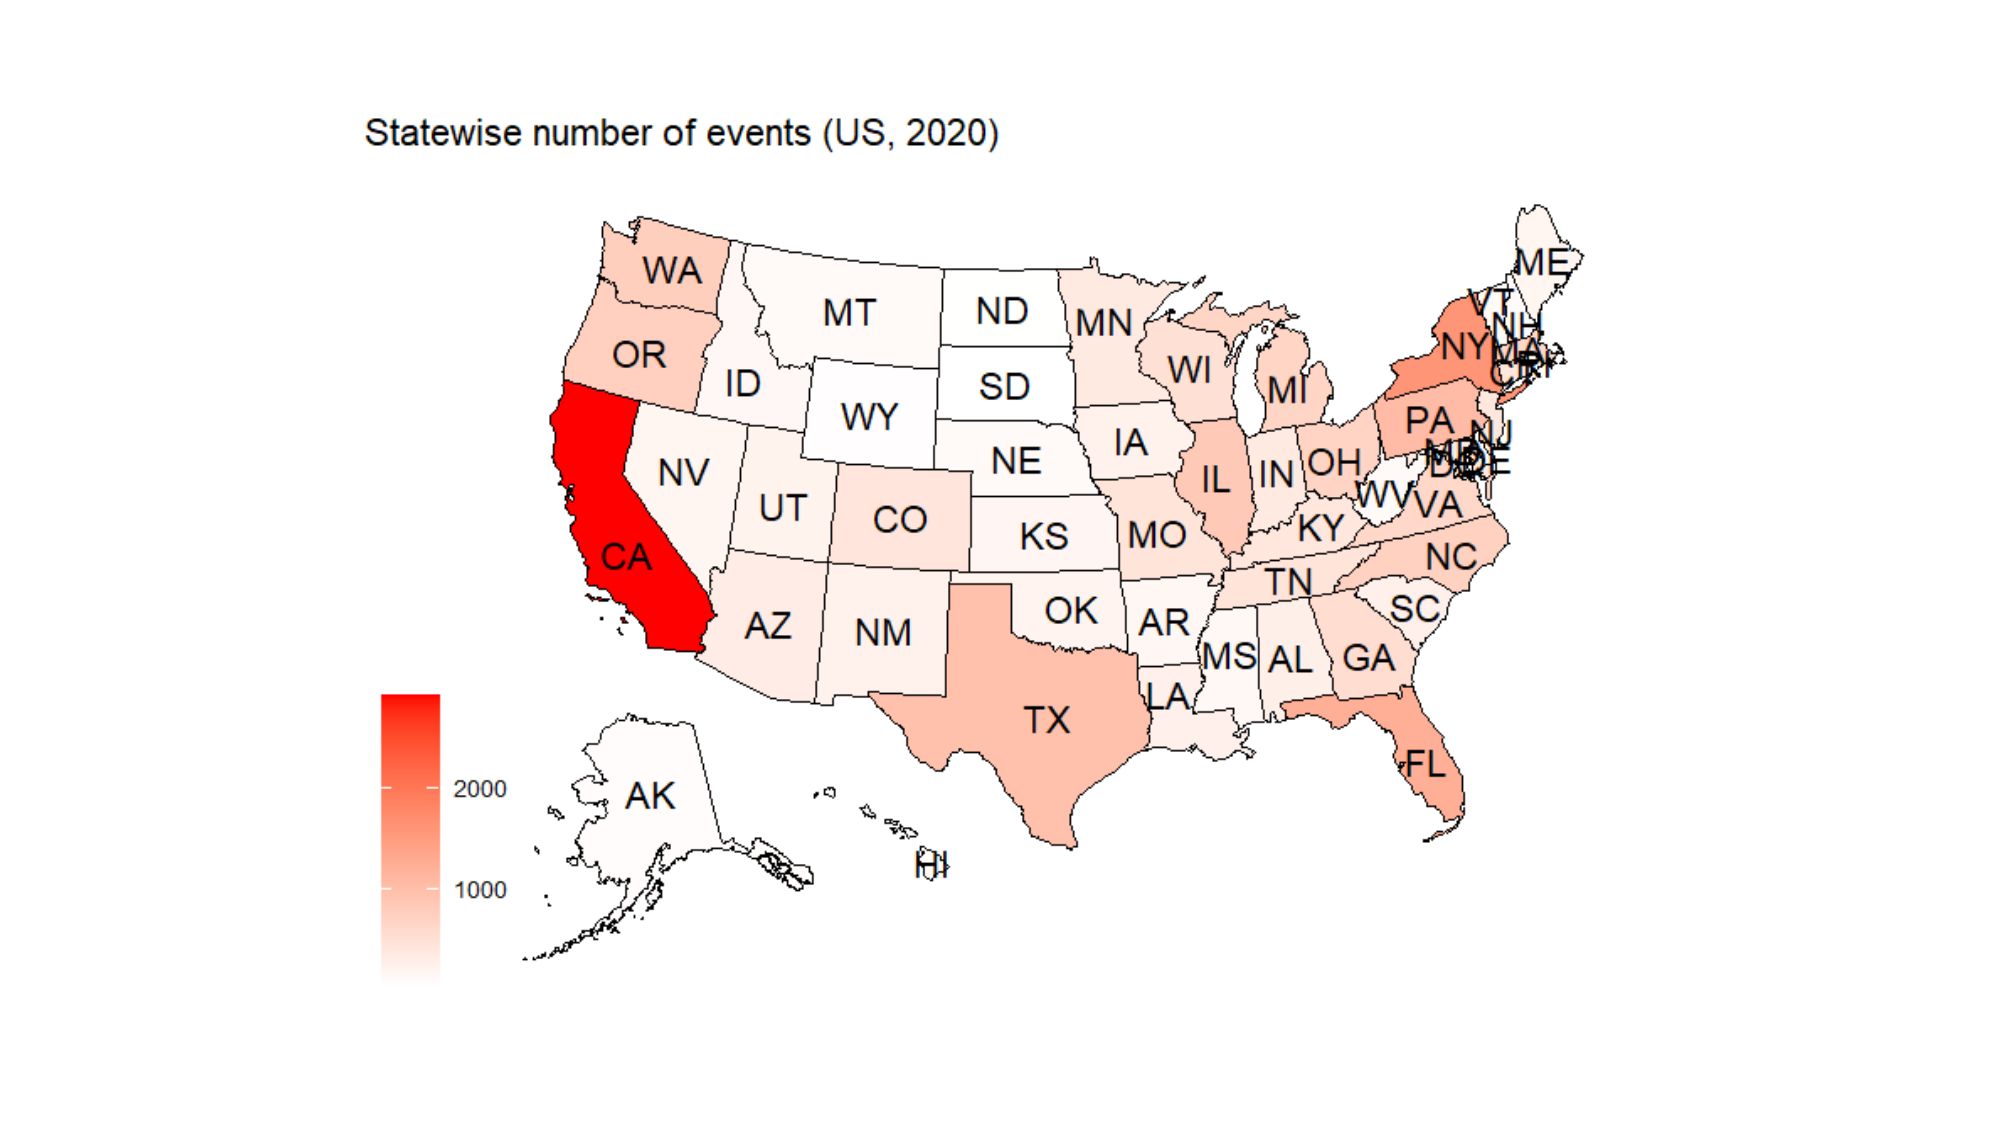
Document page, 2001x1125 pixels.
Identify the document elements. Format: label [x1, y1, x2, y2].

list [326, 102, 1674, 1023]
